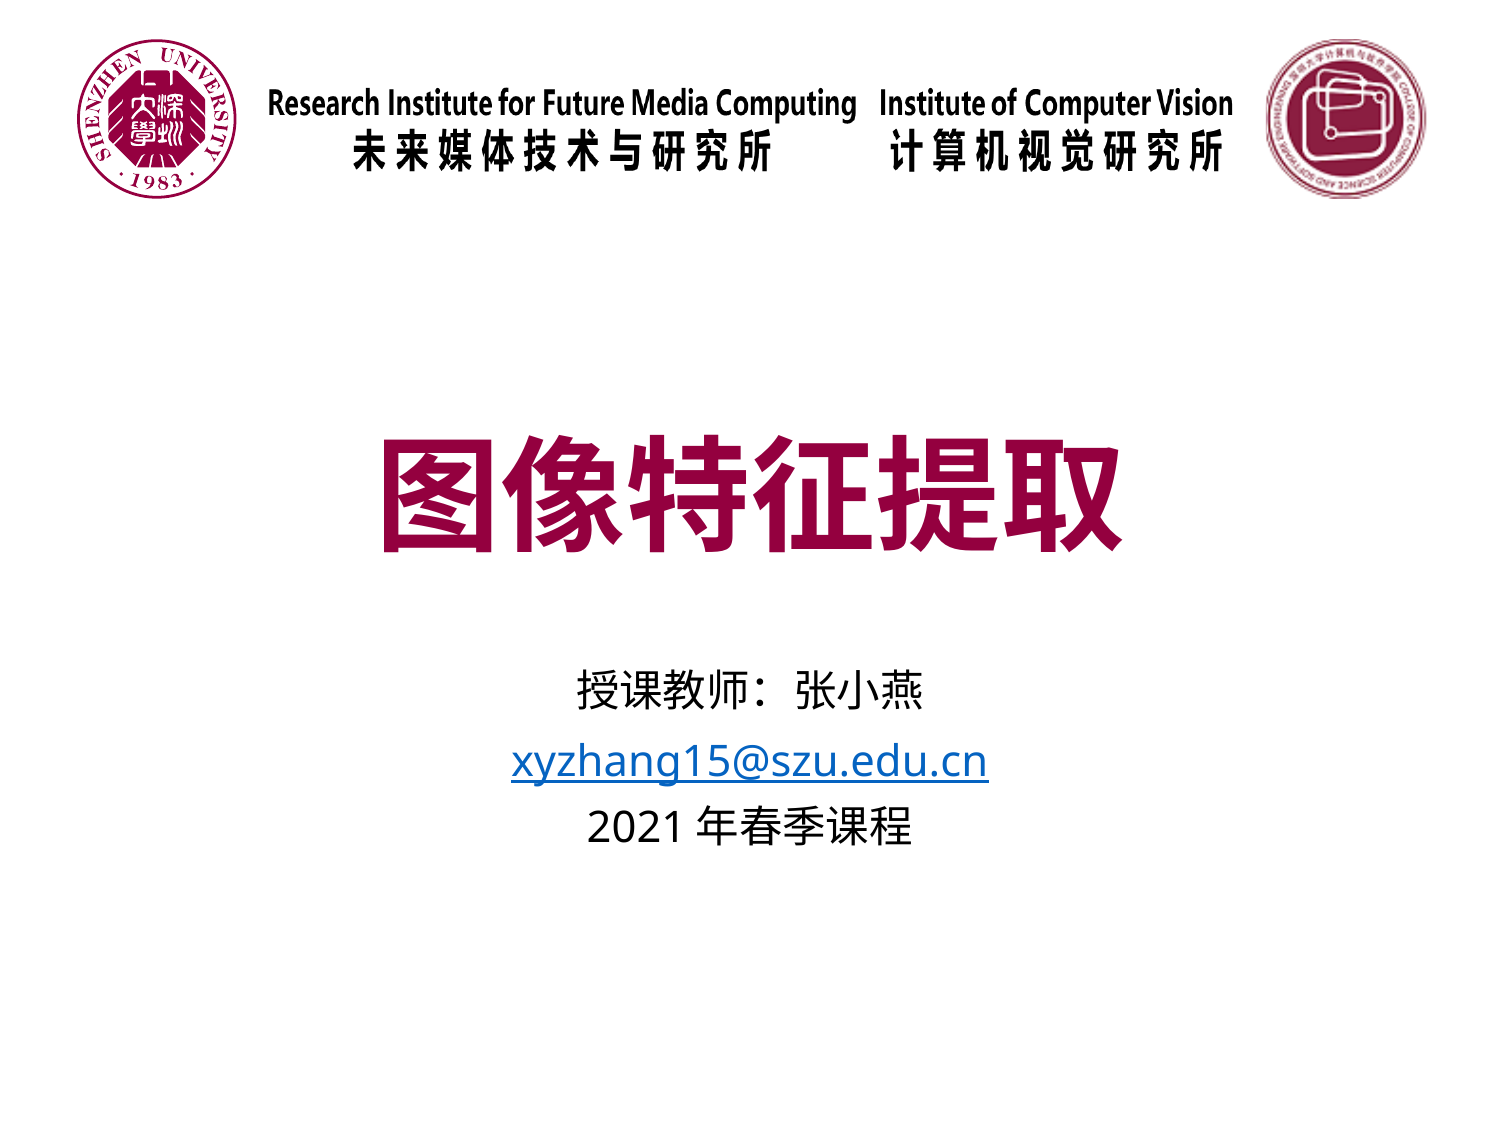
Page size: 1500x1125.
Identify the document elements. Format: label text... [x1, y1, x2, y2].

picture [76, 39, 237, 199]
subtitle 授课教师：张小燕 xyzhang15@szu.edu.cn 2021年春季课程 [187, 590, 1313, 863]
picture [1265, 39, 1435, 199]
title 图像特征提取 [112, 184, 1388, 576]
picture [260, 71, 1242, 182]
